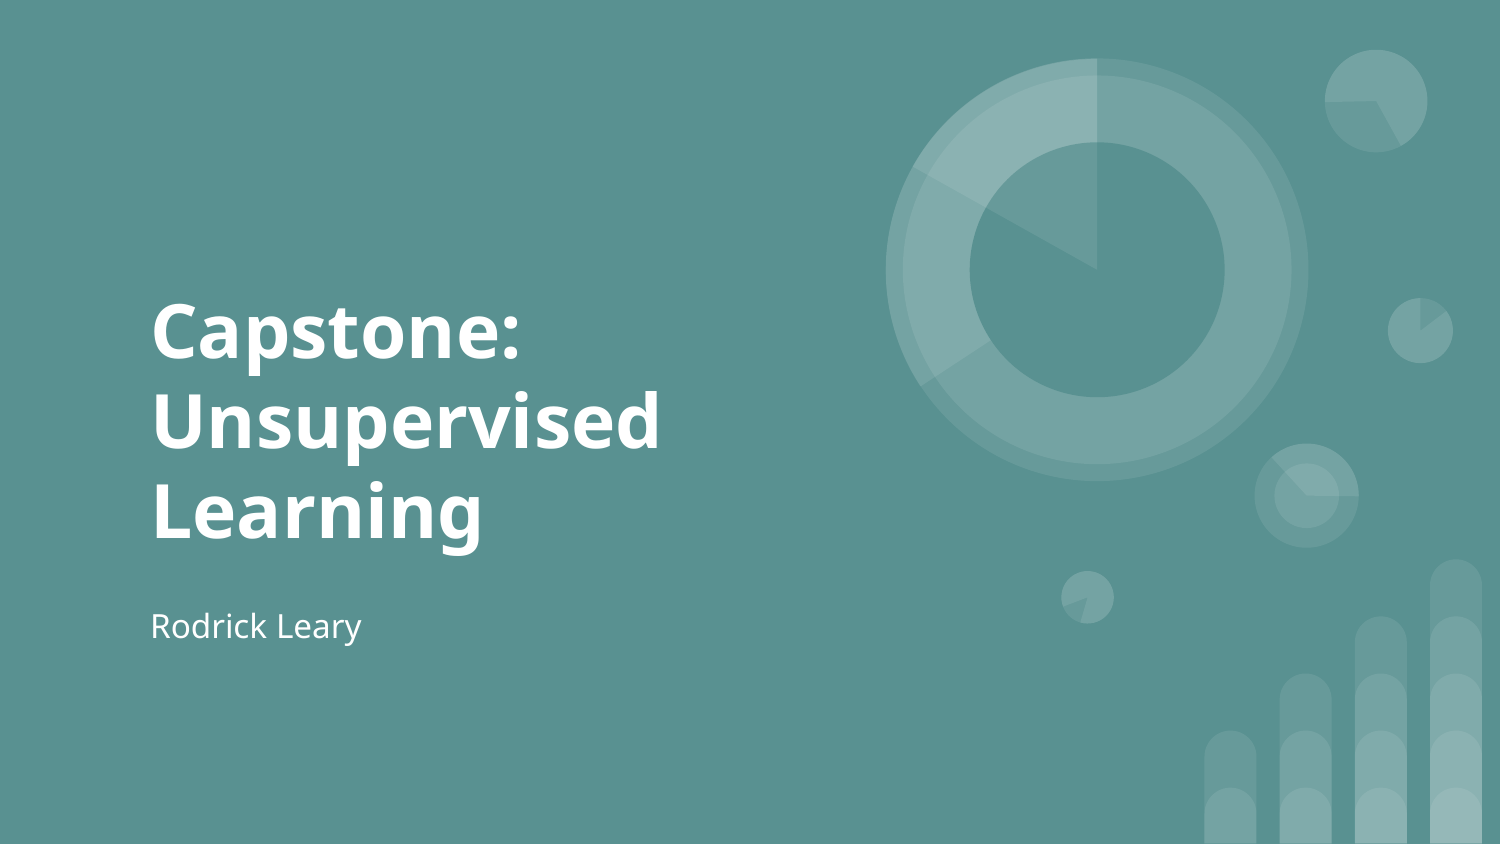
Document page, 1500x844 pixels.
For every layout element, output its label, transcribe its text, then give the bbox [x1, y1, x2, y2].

subtitle Rodrick Leary [135, 589, 834, 704]
title Capstone: Unsupervised Learning [135, 264, 834, 572]
